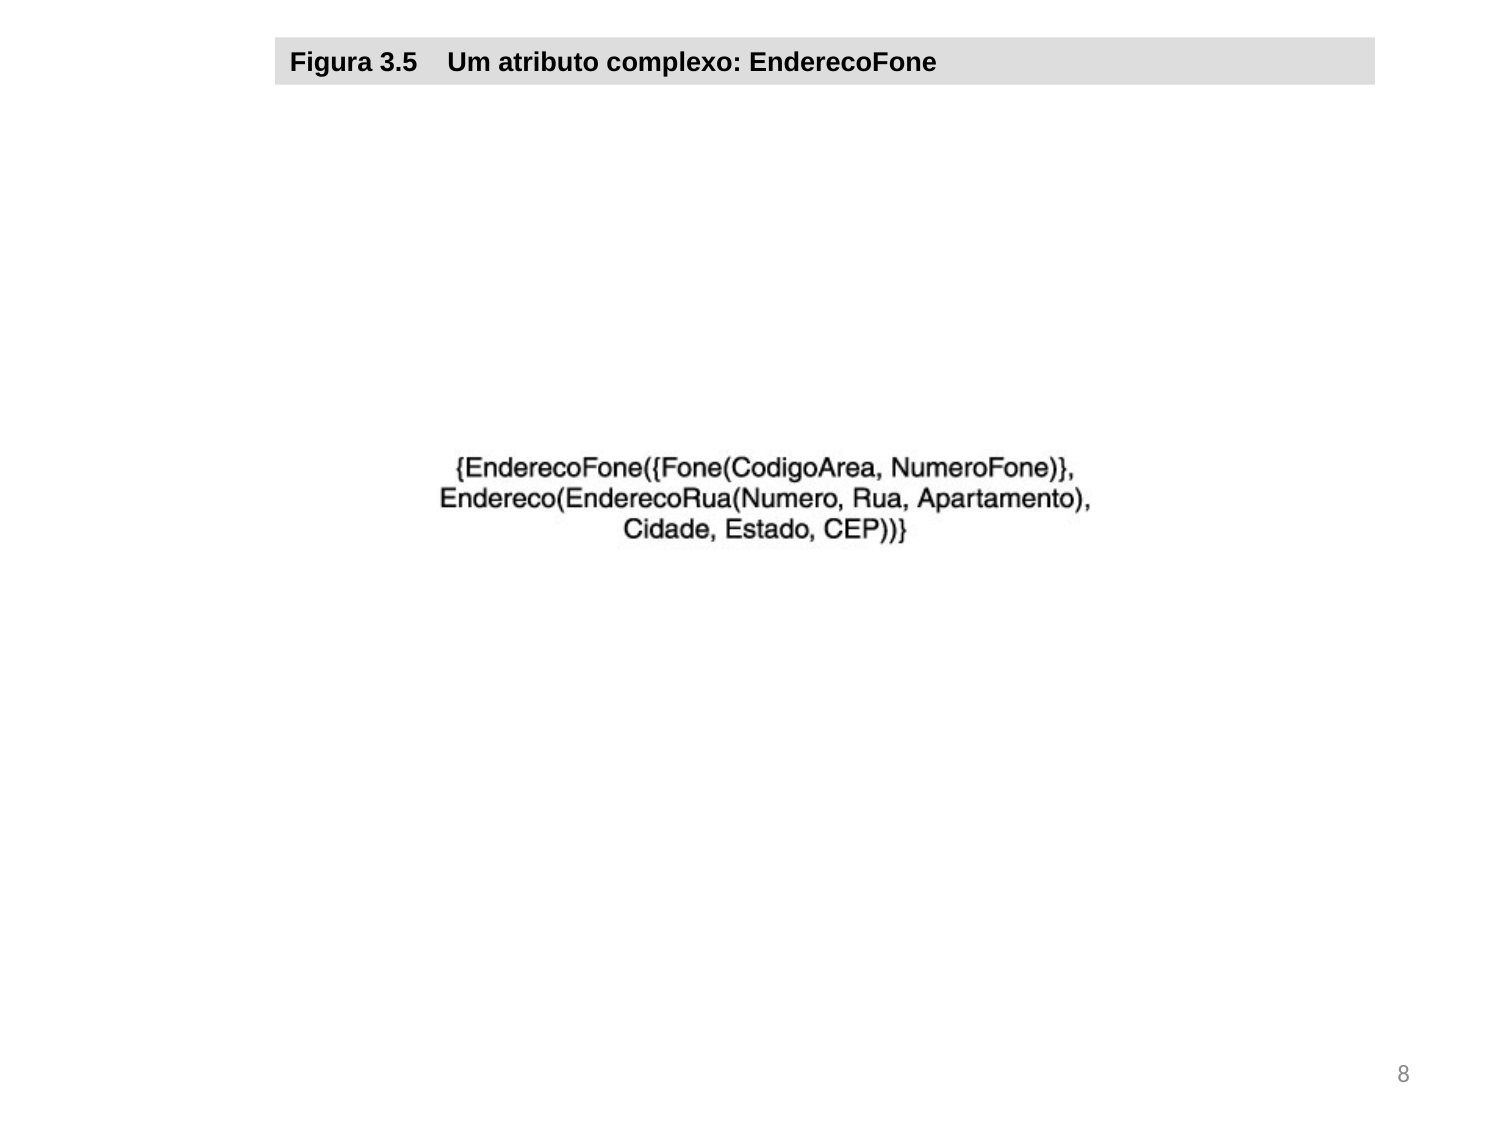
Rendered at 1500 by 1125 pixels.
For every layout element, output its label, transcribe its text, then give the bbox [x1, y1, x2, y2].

picture [437, 387, 1146, 563]
text_box Figura 3.5 Um atributo complexo: EnderecoFone [275, 37, 1375, 85]
slide_number 8 [1074, 1042, 1425, 1103]
